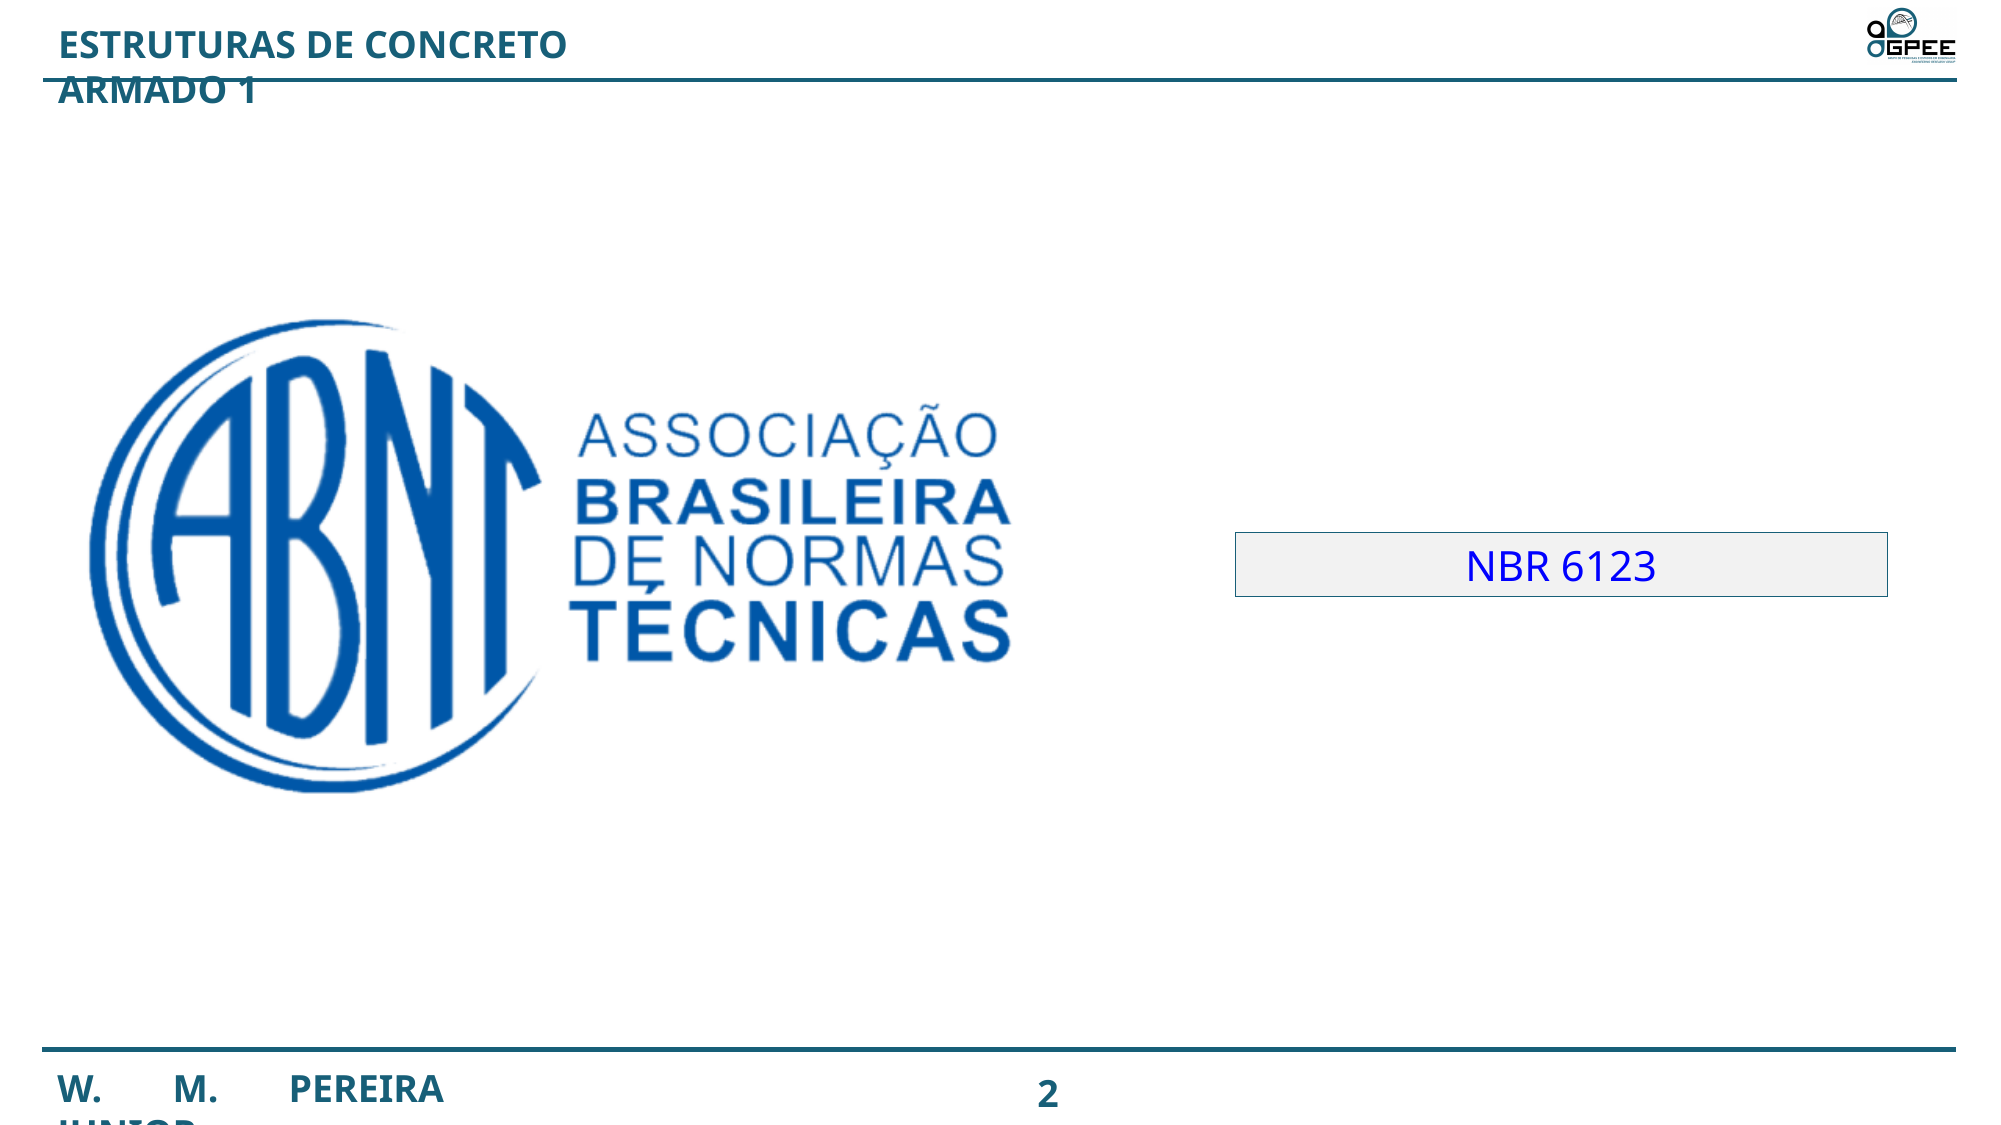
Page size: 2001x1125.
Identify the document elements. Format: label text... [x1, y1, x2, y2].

text_box ESTRUTURAS DE CONCRETO ARMADO 1 [43, 13, 729, 79]
picture [1866, 6, 1957, 65]
text_box ESTRUTURAS DE CONCRETO ARMADO 1 [43, 91, 729, 119]
picture [60, 281, 1030, 830]
text_box 2 [999, 1062, 1098, 1125]
text_box NBR 6123 [1235, 532, 1888, 597]
text_box W. M. PEREIRA JUNIOR [42, 1058, 460, 1125]
